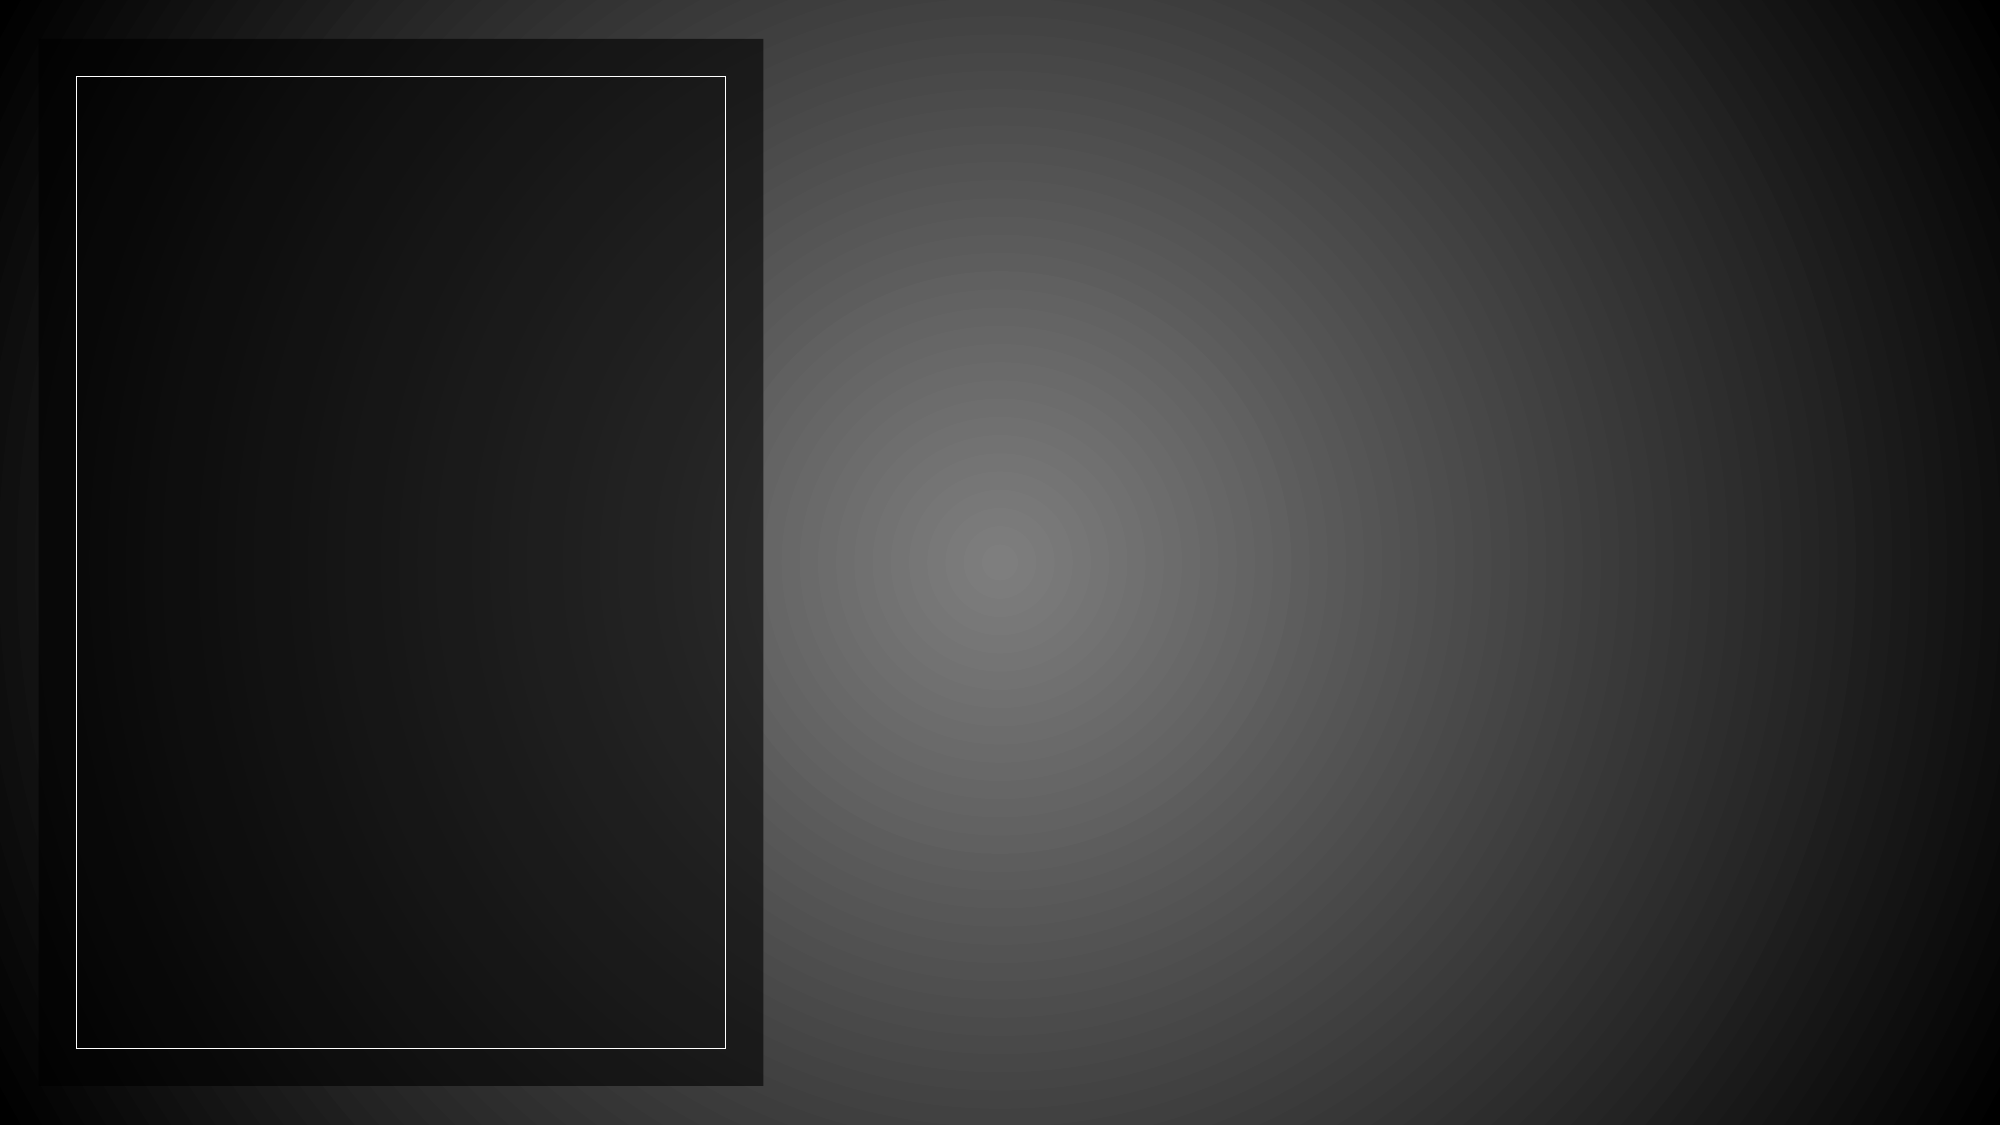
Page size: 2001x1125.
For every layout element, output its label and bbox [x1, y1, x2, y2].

text_box [38, 38, 764, 1086]
text_box [0, 0, 2000, 1125]
text_box [76, 76, 726, 1049]
